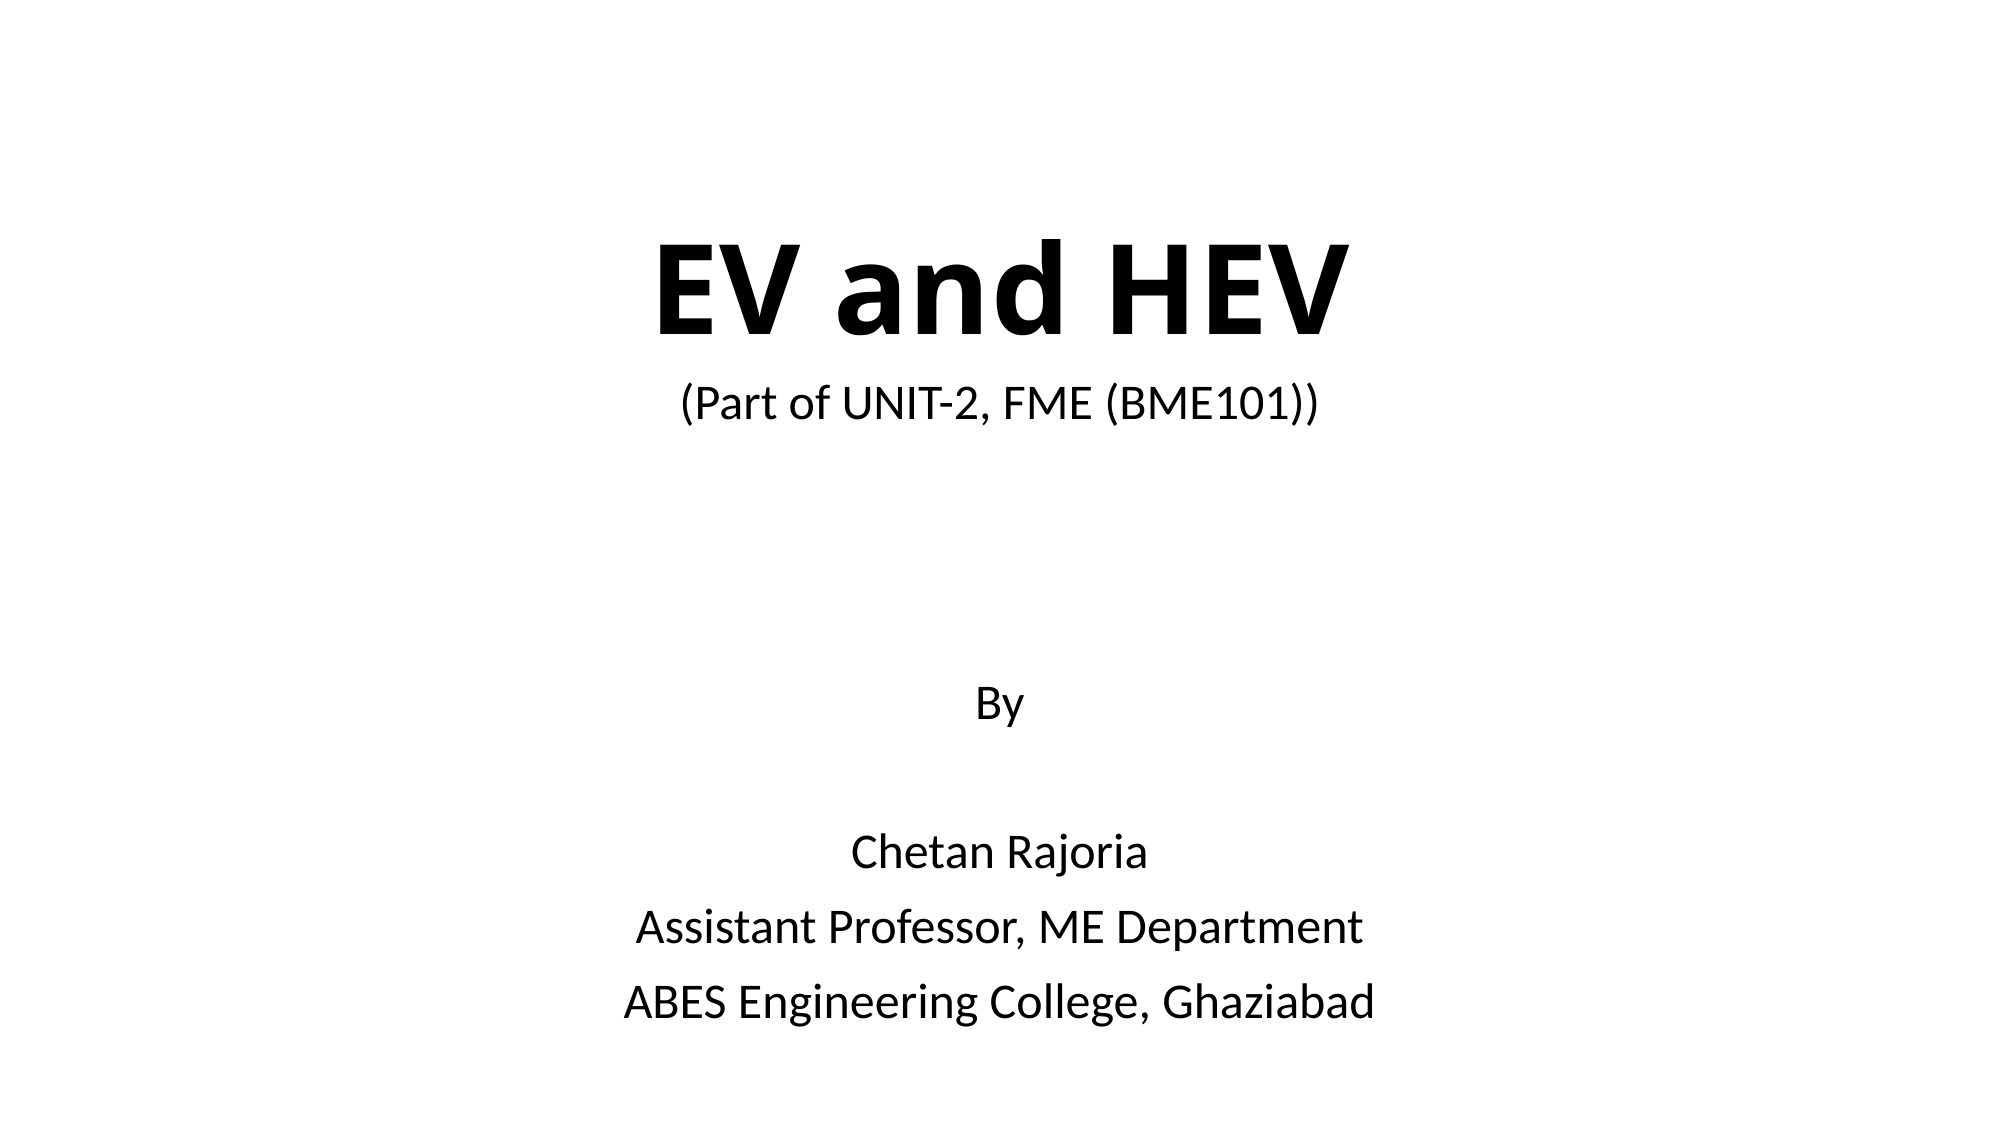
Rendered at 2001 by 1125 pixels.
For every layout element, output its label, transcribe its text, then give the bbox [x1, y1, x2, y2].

title EV and HEV [249, 184, 1750, 369]
subtitle (Part of UNIT-2, FME (BME101)) By Chetan Rajoria Assistant Professor, ME Department ABES Engineering College, Ghaziabad [249, 369, 1750, 1057]
